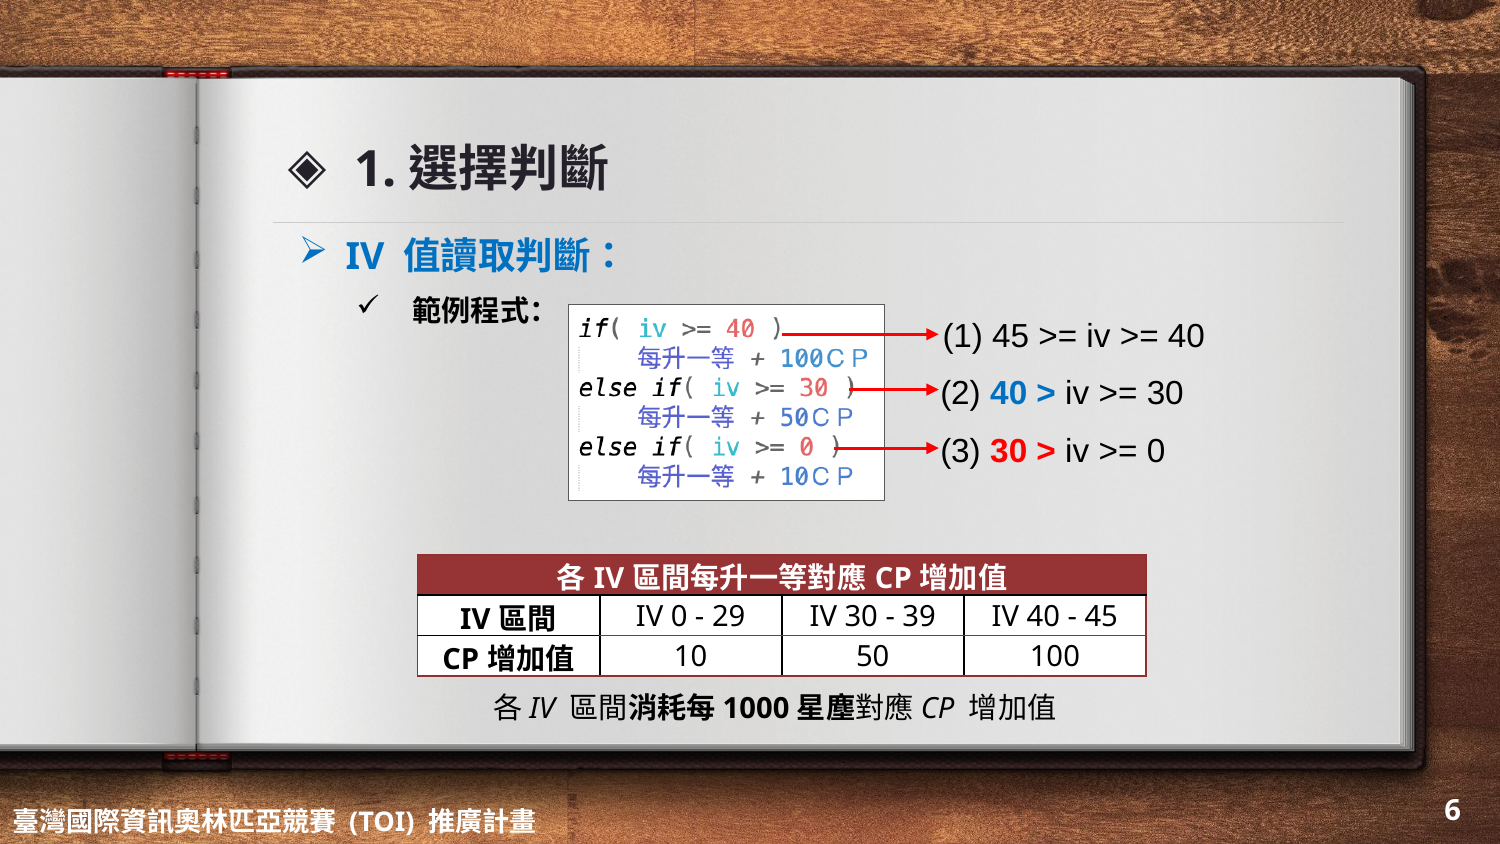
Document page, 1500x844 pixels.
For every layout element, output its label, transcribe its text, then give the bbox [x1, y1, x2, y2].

text_box 各IV 區間消耗每1000星塵對應CP 增加值 [478, 681, 1072, 732]
table_cell 100 [965, 636, 1145, 675]
table_cell CP增加值 [418, 636, 599, 675]
table_cell IV 30 - 39 [783, 596, 963, 635]
slide_number 6 [1429, 779, 1500, 844]
text_box (1) 45 >= iv >= 40 [927, 306, 1230, 362]
table_cell IV 0 - 29 [601, 596, 781, 635]
text_box (3) 30 > iv >= 0 [925, 421, 1187, 477]
text_box (2) 40 > iv >= 30 [925, 363, 1210, 419]
table_cell 10 [601, 636, 781, 675]
text_box IV 值讀取判斷： [283, 224, 1312, 285]
table_cell IV區間 [418, 596, 599, 635]
table_cell 50 [783, 636, 963, 675]
table_header 各IV區間每升一等對應CP增加值 [418, 556, 1145, 594]
text_box 範例程式： [341, 285, 775, 371]
picture [0, 0, 1500, 844]
list 1.選擇判斷 [255, 121, 1341, 206]
table_cell IV 40 - 45 [965, 596, 1145, 635]
